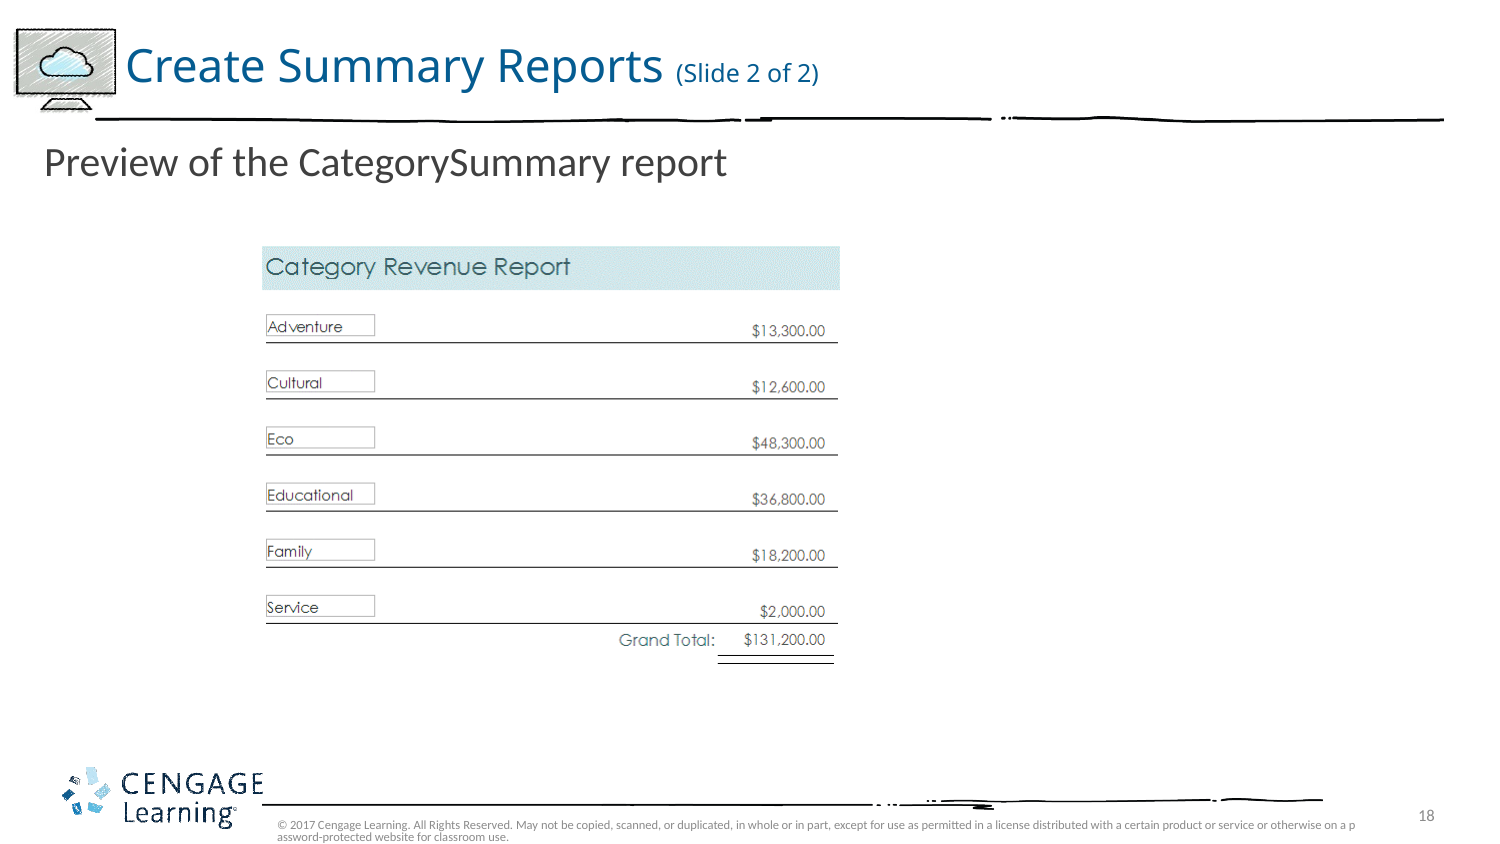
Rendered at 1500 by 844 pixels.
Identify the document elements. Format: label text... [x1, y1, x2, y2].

picture [261, 246, 840, 665]
footer © 2017 Cengage Learning. All Rights Reserved. May not be copied, scanned, or duplicated, in whole or in part, except for use as permitted in a license distributed with a certain product or service or otherwise on a password-protected website for classroom use. [262, 809, 1375, 840]
picture [13, 27, 117, 114]
title Create Summary Reports (Slide 2 of 2) [125, 44, 1442, 92]
picture [95, 116, 1444, 123]
list Preview of the CategorySummary report [44, 138, 1425, 186]
picture [62, 767, 1323, 829]
